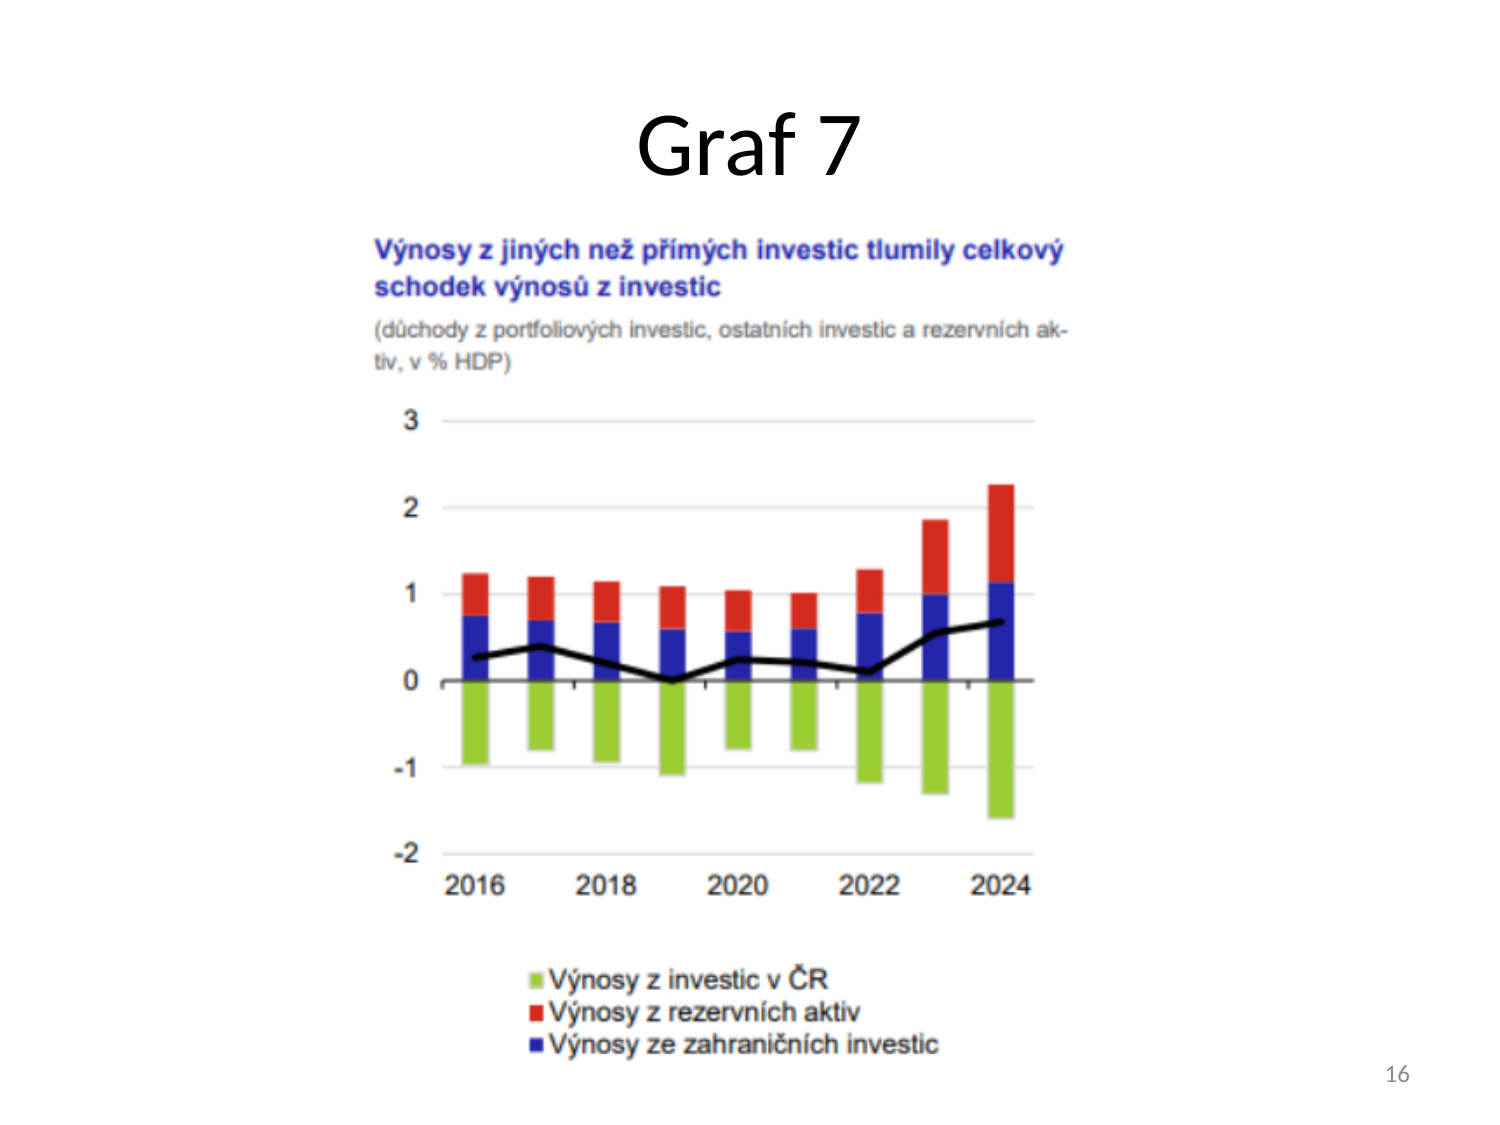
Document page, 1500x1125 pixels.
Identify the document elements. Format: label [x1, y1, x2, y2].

title [75, 45, 1425, 233]
picture [359, 225, 1095, 1070]
slide_number [1074, 1042, 1425, 1103]
